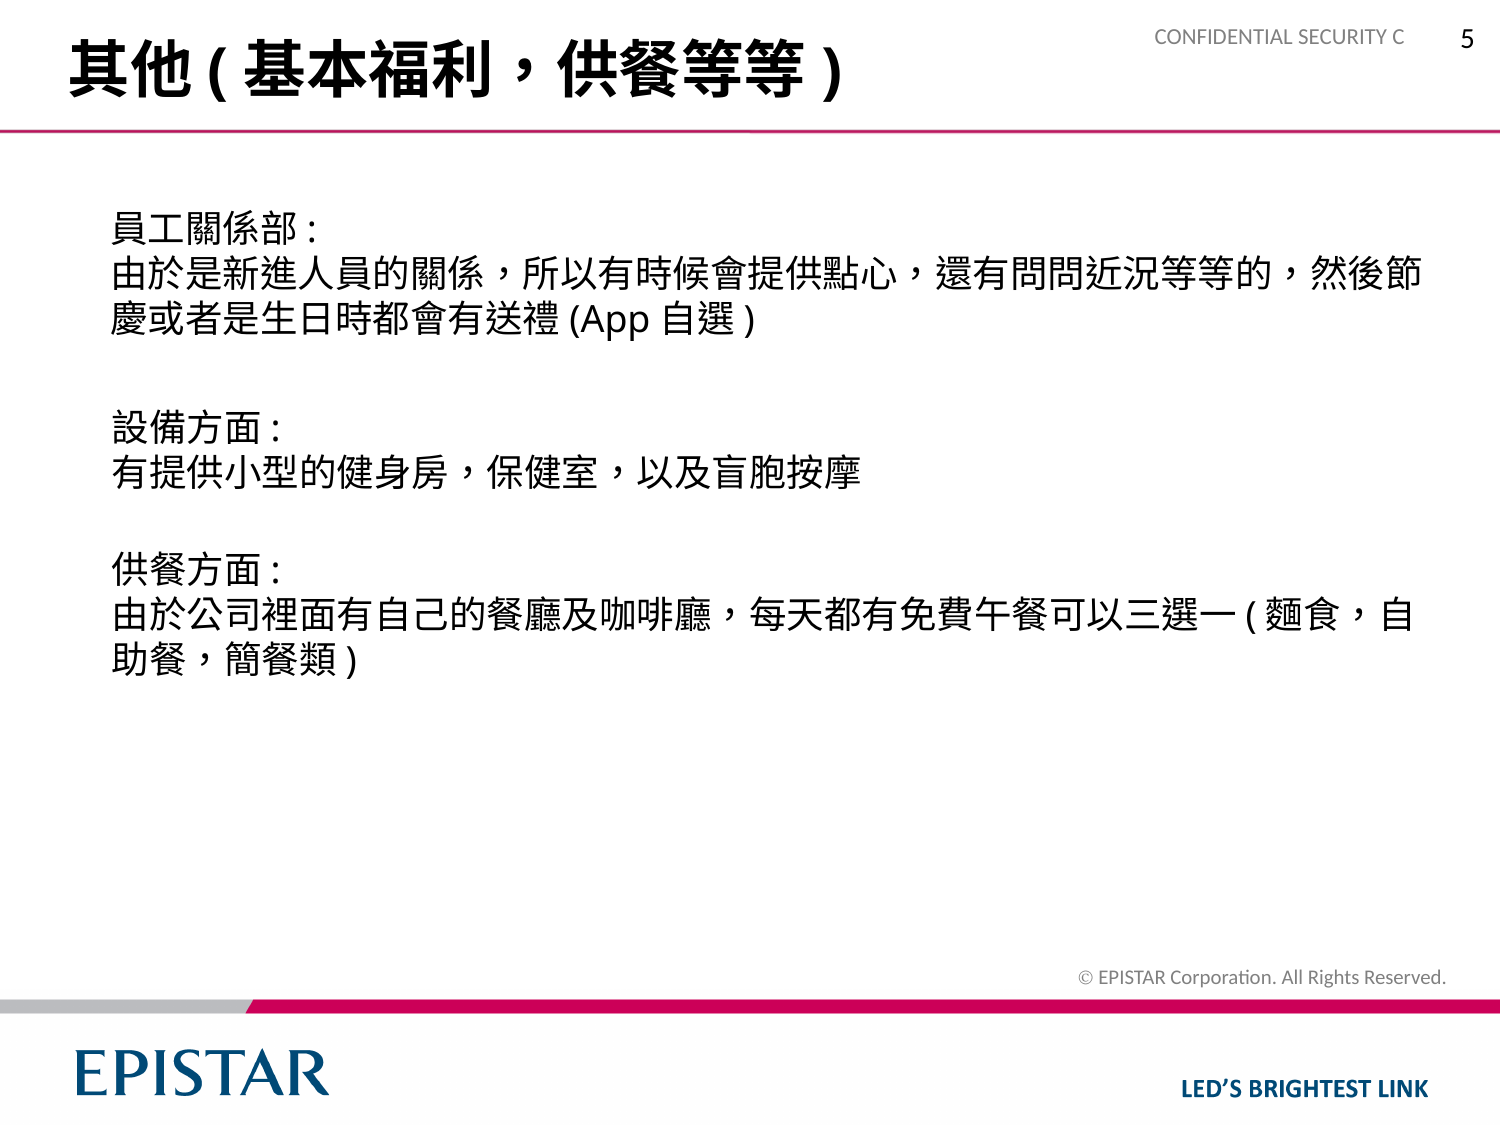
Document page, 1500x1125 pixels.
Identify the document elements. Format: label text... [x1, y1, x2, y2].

text_box 供餐方面: 由於公司裡面有自己的餐廳及咖啡廳，每天都有免費午餐可以三選一(麵食，自助餐，簡餐類) [96, 538, 1468, 689]
text_box 設備方面: 有提供小型的健身房，保健室，以及盲胞按摩 [96, 397, 1468, 502]
text_box 員工關係部: 由於是新進人員的關係，所以有時候會提供點心，還有問問近況等等的，然後節慶或者是生日時都會有送禮(App自選) [95, 197, 1466, 348]
slide_number 5 [1139, 11, 1490, 91]
text_box 其他(基本福利，供餐等等) [53, 22, 892, 113]
picture [0, 127, 1500, 138]
picture [0, 989, 1500, 1125]
